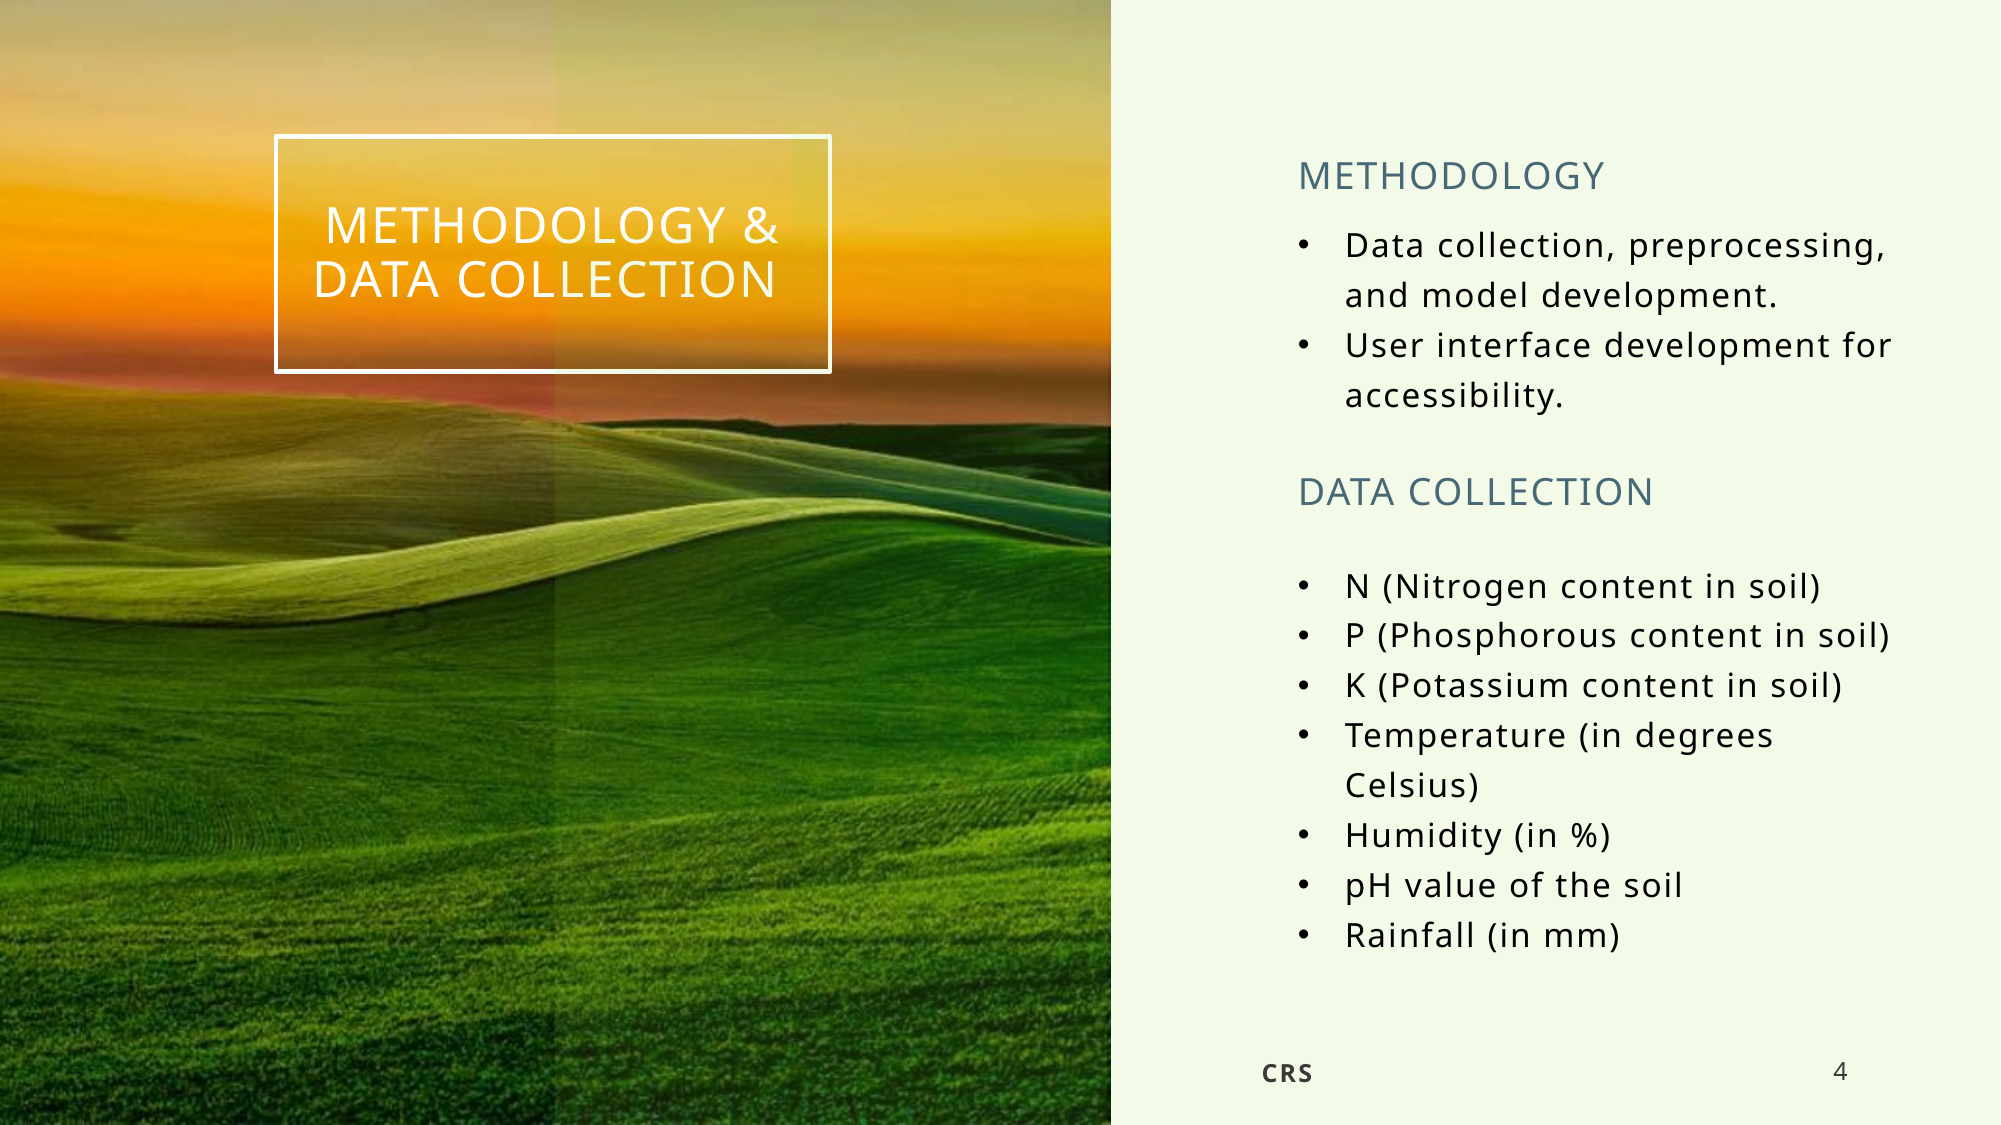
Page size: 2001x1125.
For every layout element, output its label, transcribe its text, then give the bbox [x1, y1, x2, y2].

footer CRS [1111, 1042, 1512, 1103]
list Data collection, preprocessing, and model development. User interface development for accessibility.​ [1283, 207, 1917, 425]
picture [0, 0, 1111, 1125]
list N (Nitrogen content in soil) P (Phosphorous content in soil) K (Potassium content in soil) Temperature (in degrees Celsius) Humidity (in %) pH value of the soil Rainfall (in mm) ​ [1283, 547, 1917, 919]
list Data Collection [1283, 451, 1845, 522]
slide_number 4 [1606, 1042, 1863, 1103]
list Methodology [1283, 135, 1845, 206]
